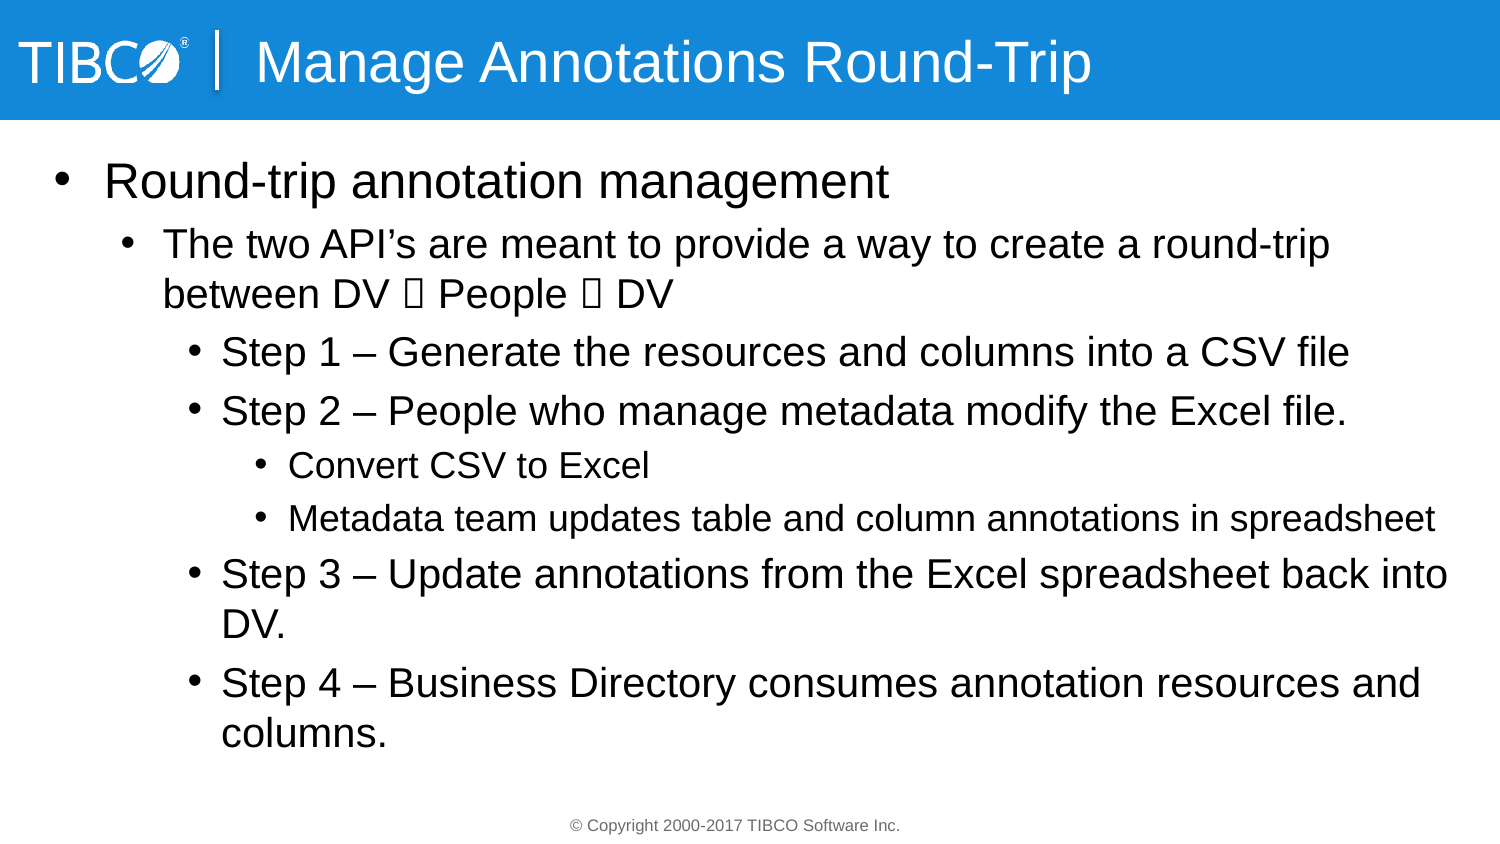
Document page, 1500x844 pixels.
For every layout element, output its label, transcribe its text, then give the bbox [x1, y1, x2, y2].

title Manage Annotations Round-Trip [240, 16, 1487, 103]
footer © Copyright 2000-2017 TIBCO Software Inc. [512, 802, 988, 844]
list Round-trip annotation management The two API’s are meant to provide a way to create a round-trip between DV  People  DV Step 1 – Generate the resources and columns into a CSV file Step 2 – People who manage metadata modify the Excel file. Convert CSV to Excel Metadata team updates table and column annotations in spreadsheet Step 3 – Update annotations from the Excel spreadsheet back into DV. Step 4 – Business Directory consumes annotation resources and columns. [38, 140, 1464, 786]
